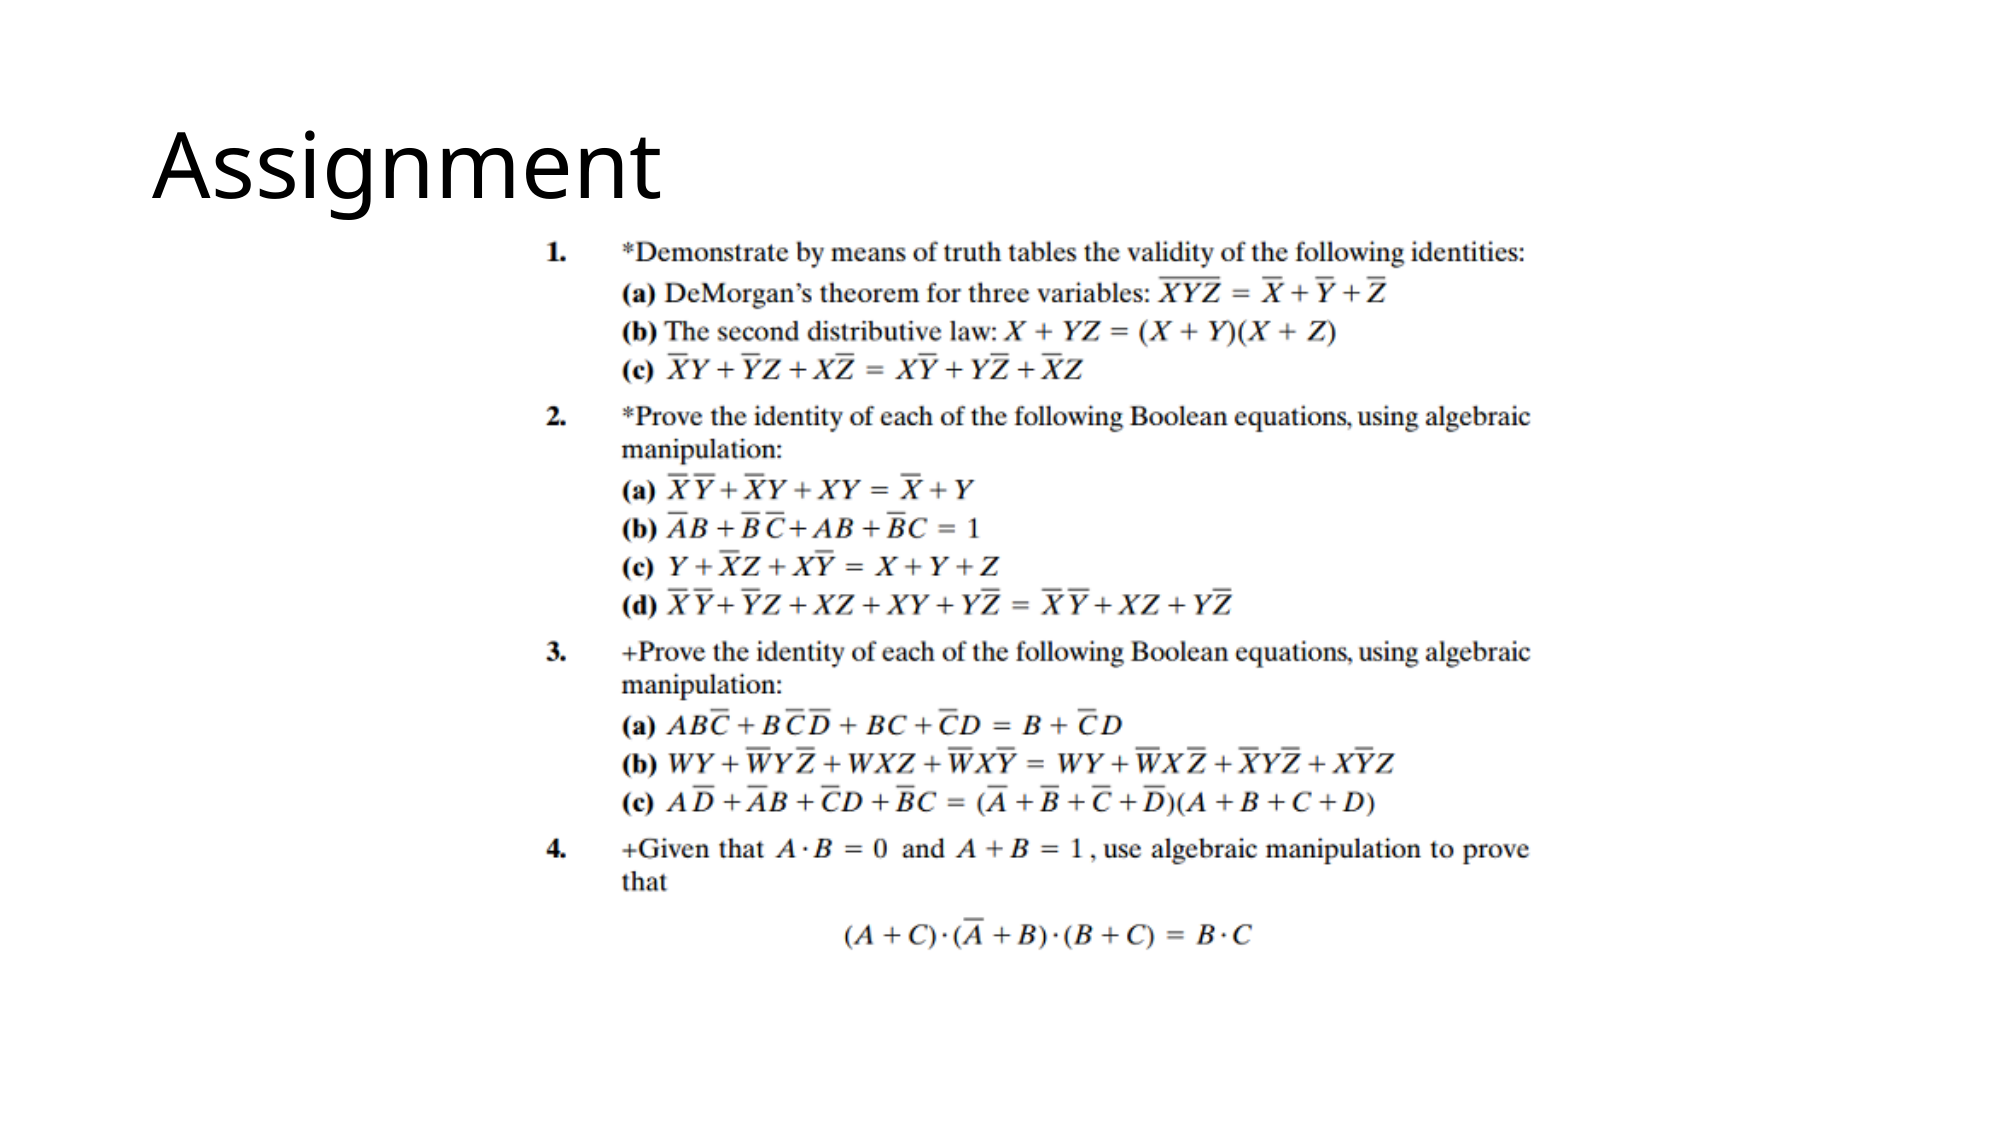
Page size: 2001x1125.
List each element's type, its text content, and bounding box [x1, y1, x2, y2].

title Assignment [137, 59, 1863, 278]
picture [520, 229, 1568, 957]
